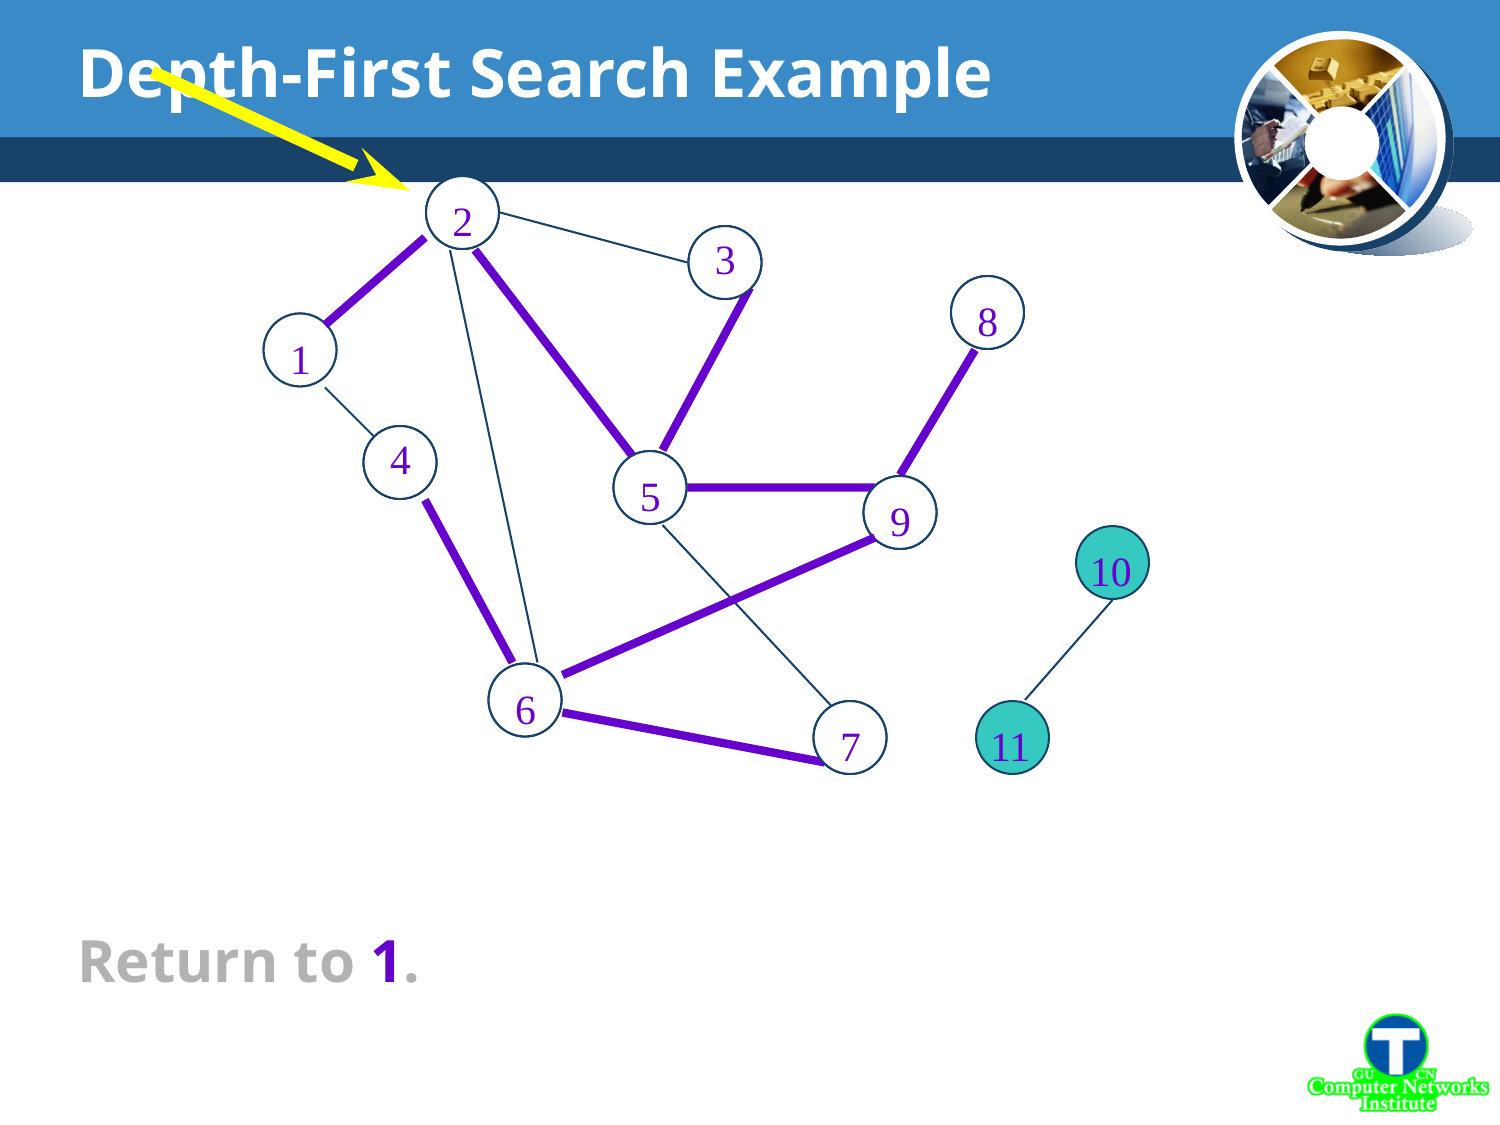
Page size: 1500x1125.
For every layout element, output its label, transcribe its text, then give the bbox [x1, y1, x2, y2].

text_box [950, 275, 1025, 353]
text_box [863, 475, 937, 553]
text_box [813, 700, 887, 778]
picture [1241, 76, 1315, 205]
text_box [425, 175, 500, 253]
title Depth-First Search Example [62, 24, 1276, 118]
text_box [363, 424, 437, 500]
list Return to 1. [62, 924, 1363, 988]
text_box 10 [1074, 537, 1150, 603]
picture [1365, 69, 1438, 208]
text_box [388, 176, 411, 191]
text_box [263, 313, 337, 391]
text_box 11 [975, 712, 1100, 778]
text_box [613, 450, 687, 528]
text_box [1086, 526, 1139, 537]
picture [1271, 167, 1406, 239]
picture [1276, 39, 1404, 114]
text_box [986, 701, 1039, 712]
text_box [688, 224, 762, 300]
picture [1305, 1011, 1491, 1115]
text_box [488, 663, 562, 741]
